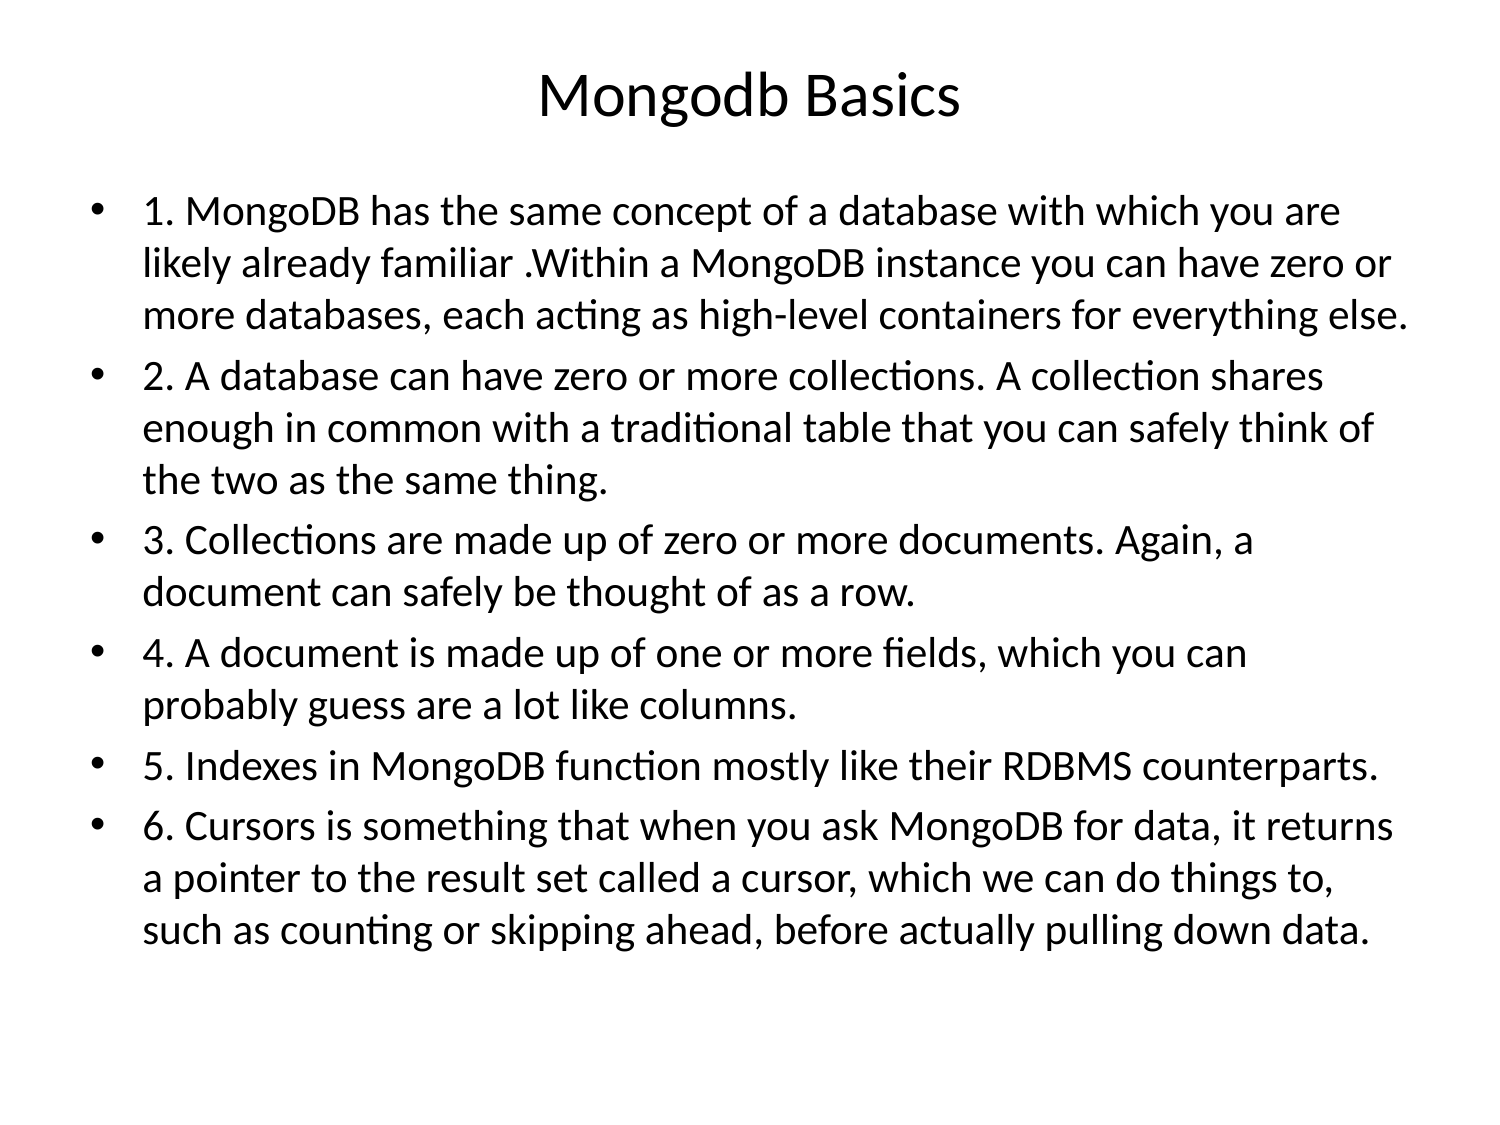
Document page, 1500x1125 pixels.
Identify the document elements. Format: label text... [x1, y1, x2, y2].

title Mongodb Basics [75, 45, 1425, 138]
list 1. MongoDB has the same concept of a database with which you are likely already familiar .Within a MongoDB instance you can have zero or more databases, each acting as high-level containers for everything else. 2. A database can have zero or more collections. A collection shares enough in common with a traditional table that you can safely think of the two as the same thing. 3. Collections are made up of zero or more documents. Again, a document can safely be thought of as a row. 4. A document is made up of one or more fields, which you can probably guess are a lot like columns. 5. Indexes in MongoDB function mostly like their RDBMS counterparts. 6. Cursors is something that when you ask MongoDB for data, it returns a pointer to the result set called a cursor, which we can do things to, such as counting or skipping ahead, before actually pulling down data. [75, 174, 1425, 1005]
